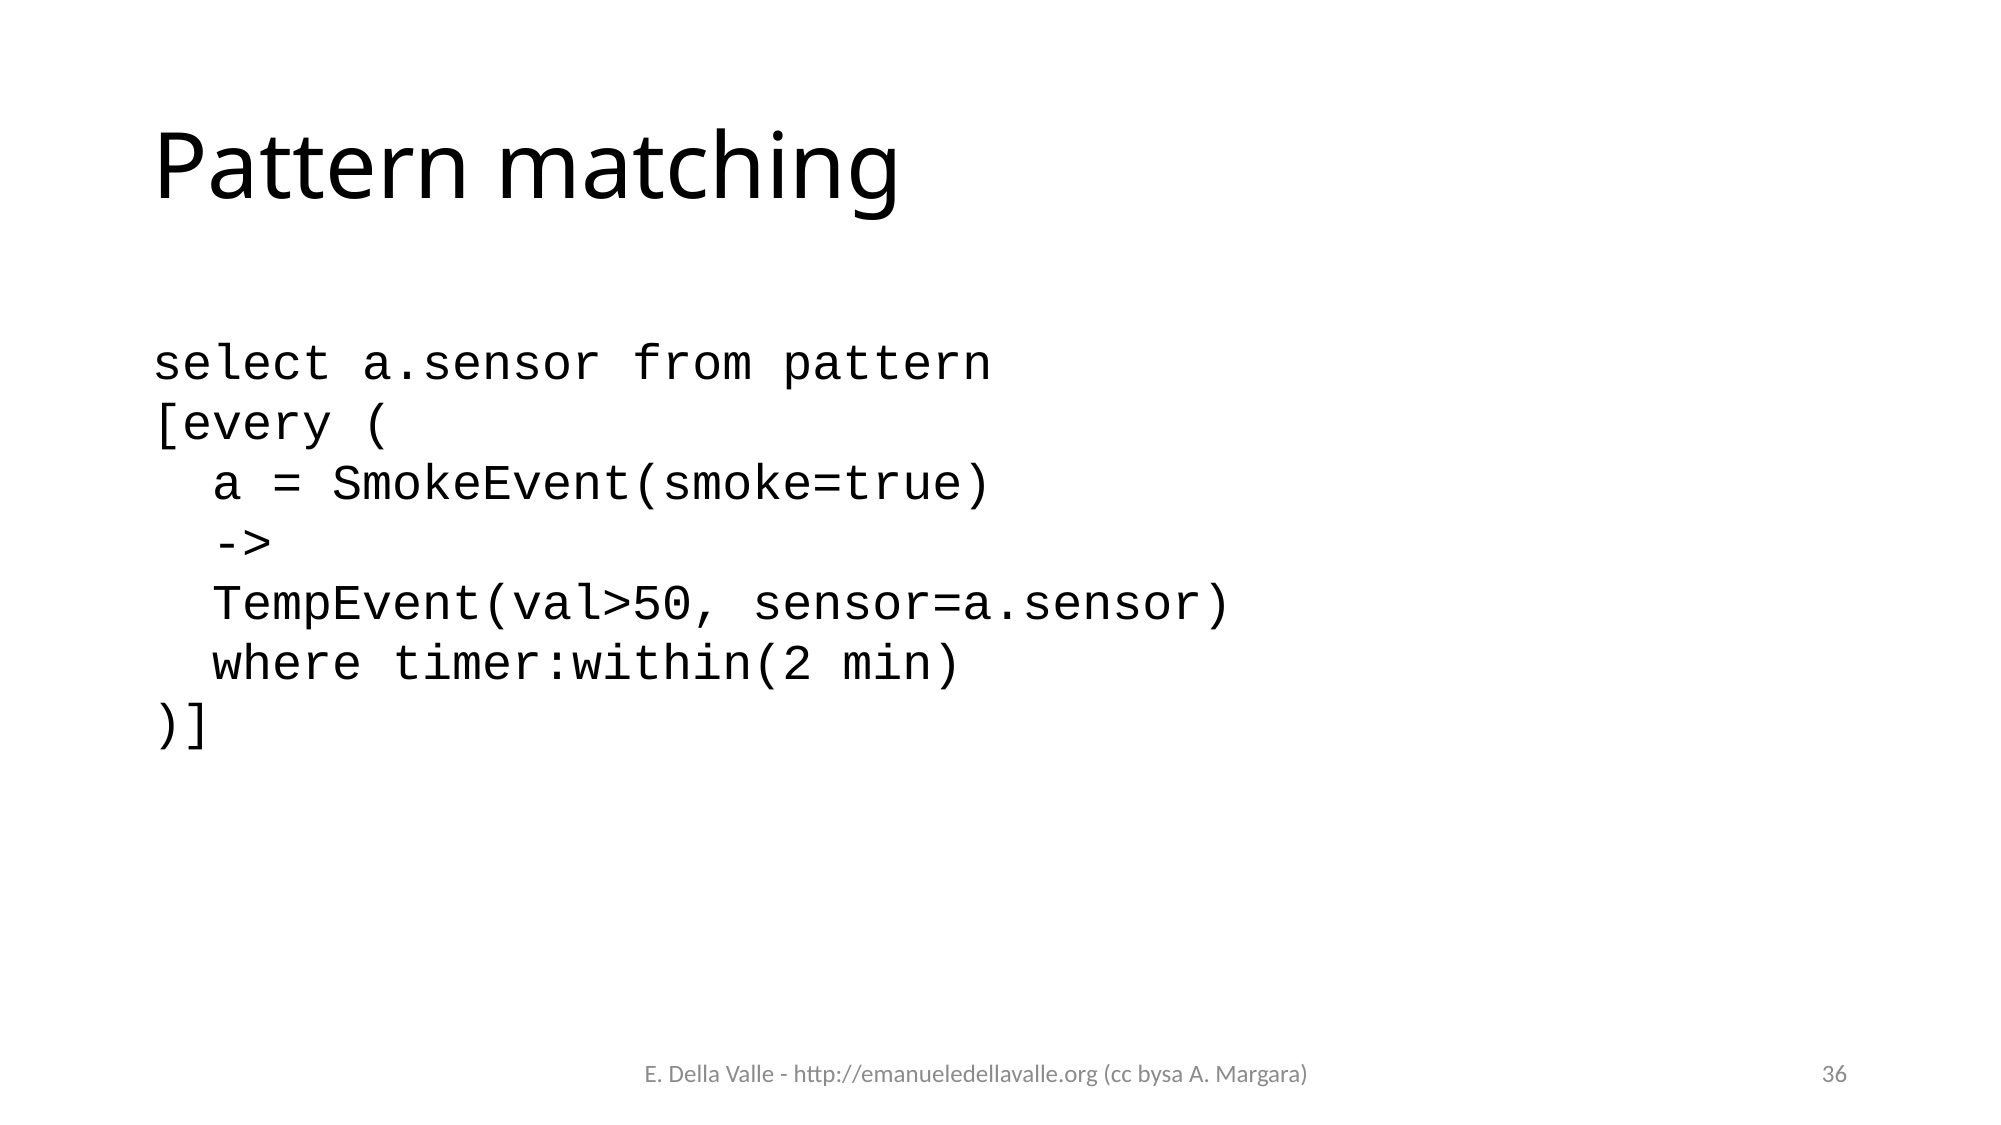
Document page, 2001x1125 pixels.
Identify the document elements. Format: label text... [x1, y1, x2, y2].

slide_number 36 [1412, 1042, 1863, 1103]
footer E. Della Valle - http://emanueledellavalle.org (cc bysa A. Margara) [616, 1042, 1338, 1103]
title Pattern matching [137, 59, 1863, 278]
text_box select a.sensor from pattern [every ( a = SmokeEvent(smoke=true) -> TempEvent(val>50, sensor=a.sensor) where timer:within(2 min) )] [137, 322, 1432, 757]
